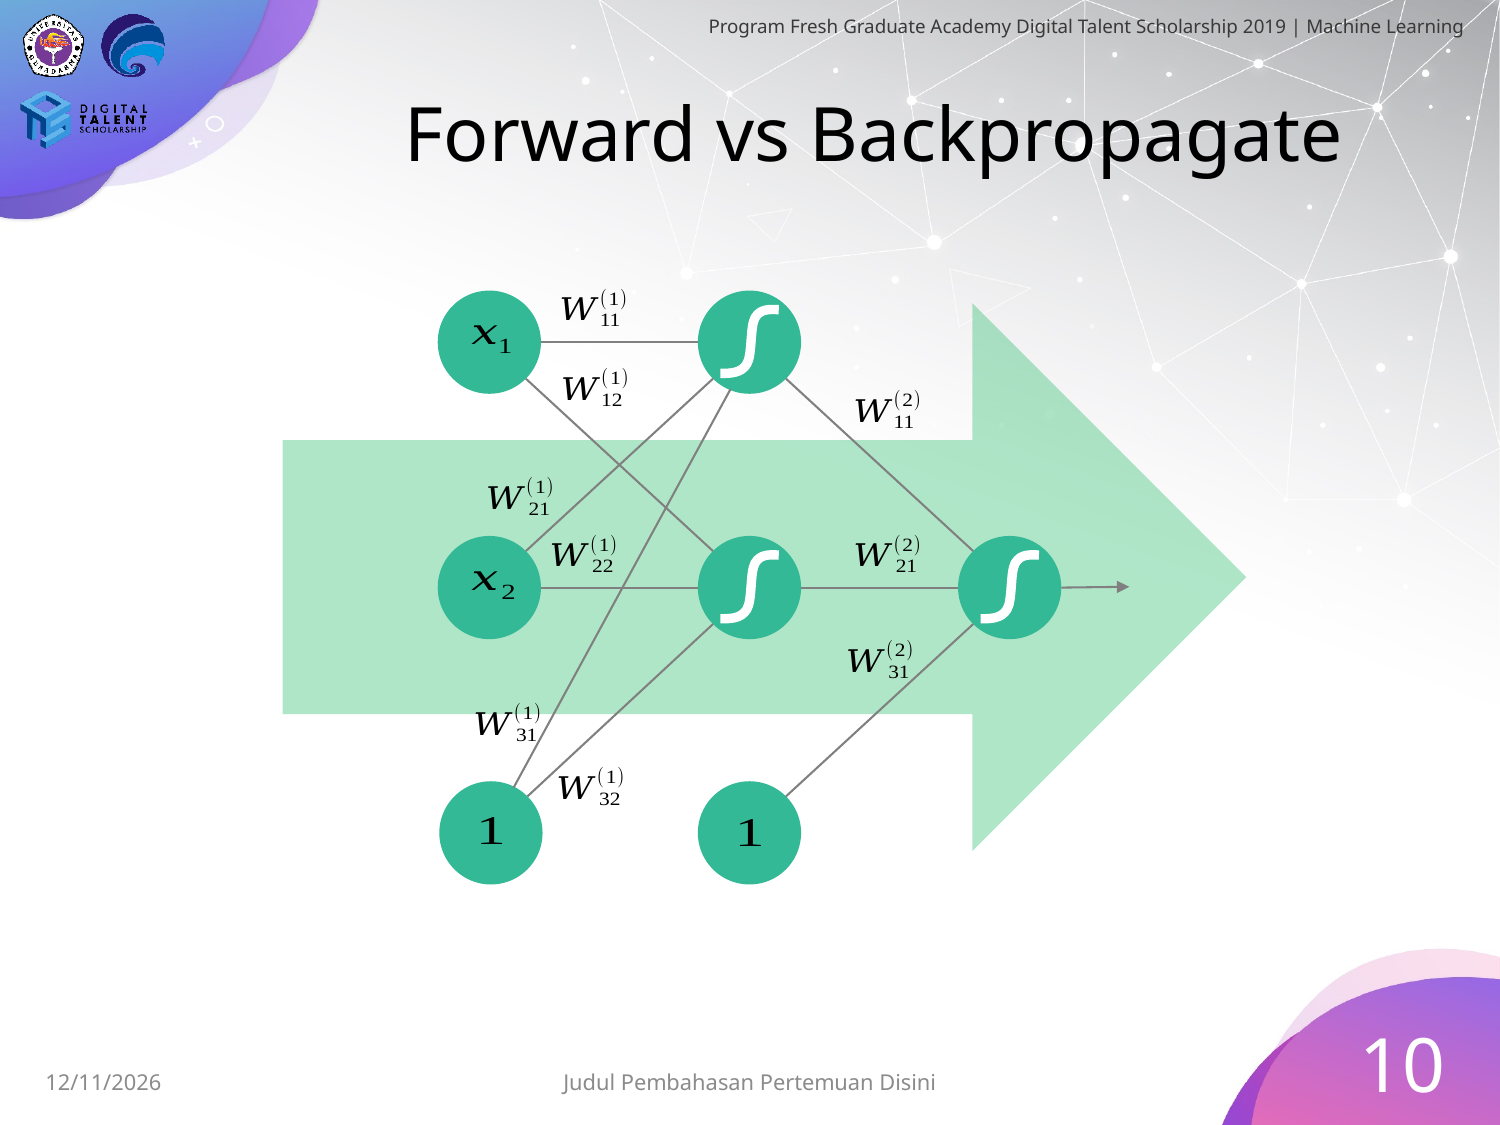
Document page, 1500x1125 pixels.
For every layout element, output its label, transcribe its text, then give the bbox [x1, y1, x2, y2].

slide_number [30, 1053, 272, 1114]
text_box [1130, 459, 1248, 695]
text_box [437, 287, 1130, 885]
slide_number 10 [1327, 1023, 1478, 1114]
text_box [281, 439, 437, 716]
picture [0, 0, 1500, 1125]
footer Judul Pembahasan Pertemuan Disini [382, 1053, 1118, 1114]
title Forward vs Backpropagate [271, 67, 1478, 206]
